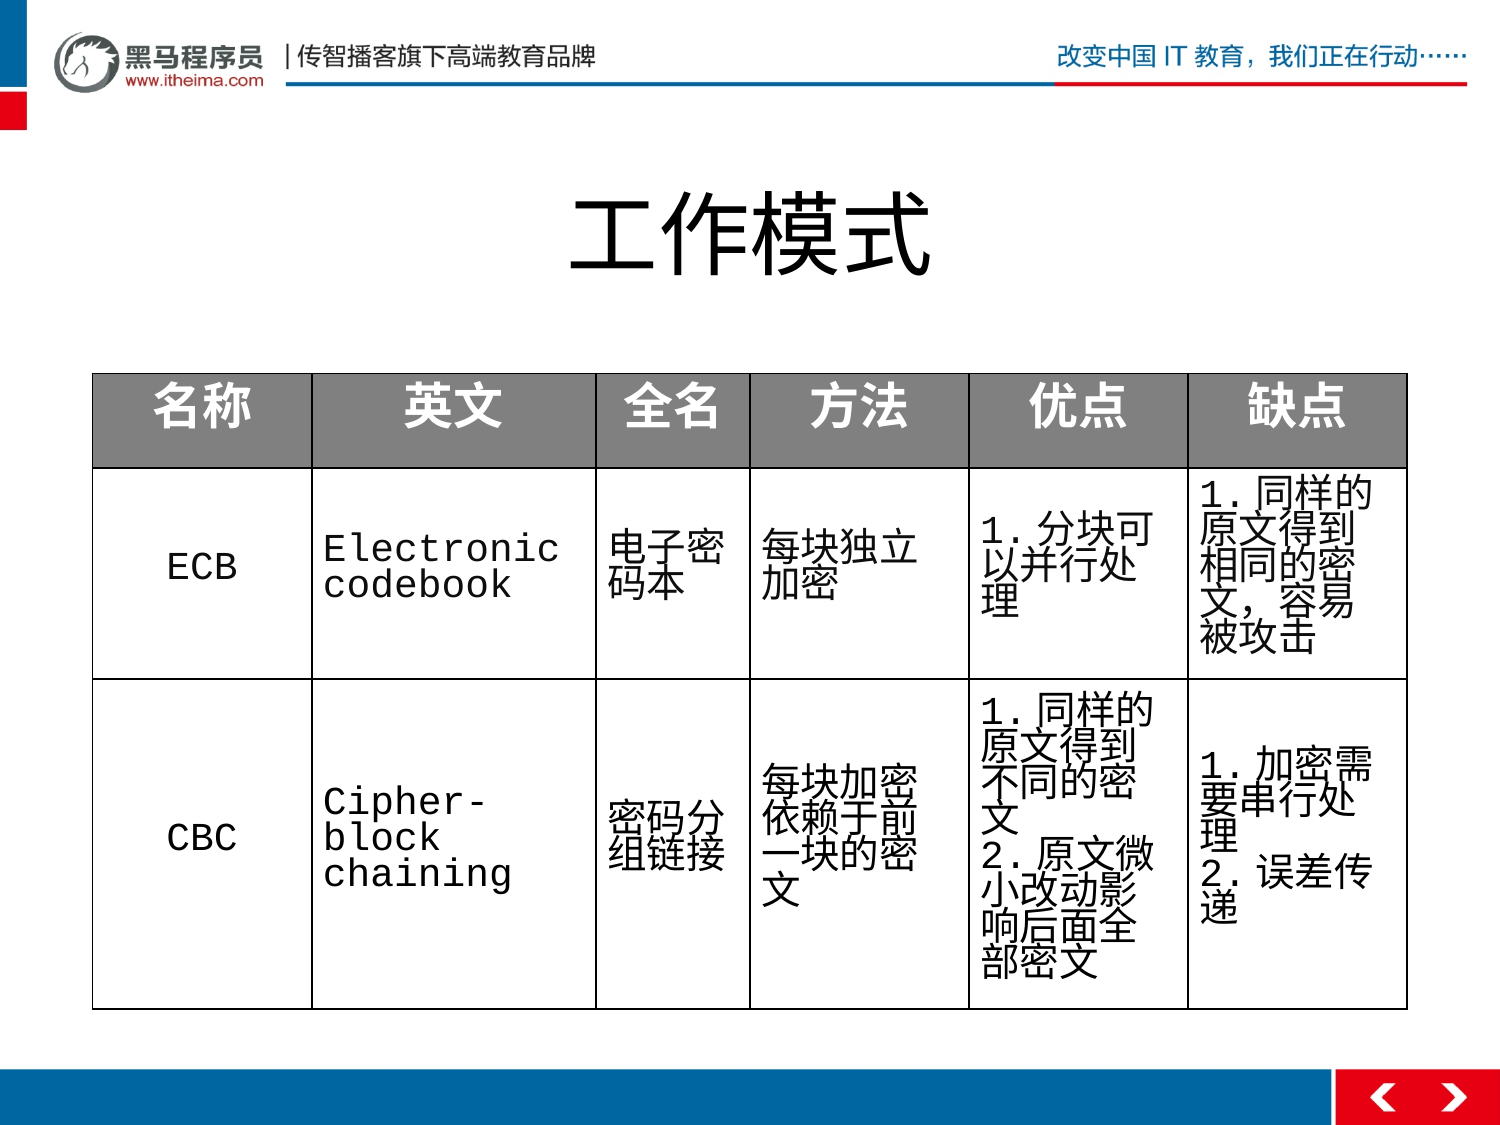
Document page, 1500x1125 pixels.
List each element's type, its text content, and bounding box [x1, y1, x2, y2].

table_header 英文 [313, 374, 595, 467]
table_cell 每块加密依赖于前一块的密文 [751, 680, 968, 1008]
table_header 名称 [93, 374, 311, 467]
table_header 全名 [597, 374, 749, 467]
title 工作模式 [75, 138, 1425, 326]
table_cell 密码分组链接 [597, 680, 749, 1008]
table_cell CBC [93, 680, 311, 1008]
table_header 缺点 [1189, 374, 1406, 467]
table_cell ECB [93, 469, 311, 678]
table_cell 1.同样的原文得到不同的密文 2.原文微小改动影响后面全部密文 [970, 680, 1187, 1008]
table_cell 1.加密需要串行处理 2.误差传递 [1189, 680, 1406, 1008]
table_cell Electronic codebook [313, 469, 595, 678]
table_header 方法 [751, 374, 968, 467]
table_cell 每块独立加密 [751, 469, 968, 678]
table_cell Cipher-block chaining [313, 680, 595, 1008]
table_header 优点 [970, 374, 1187, 467]
table_cell 电子密码本 [597, 469, 749, 678]
table_cell 1.分块可以并行处理 [970, 469, 1187, 678]
picture [0, 0, 1500, 1125]
table_cell 1.同样的原文得到相同的密文，容易被攻击 [1189, 469, 1406, 678]
